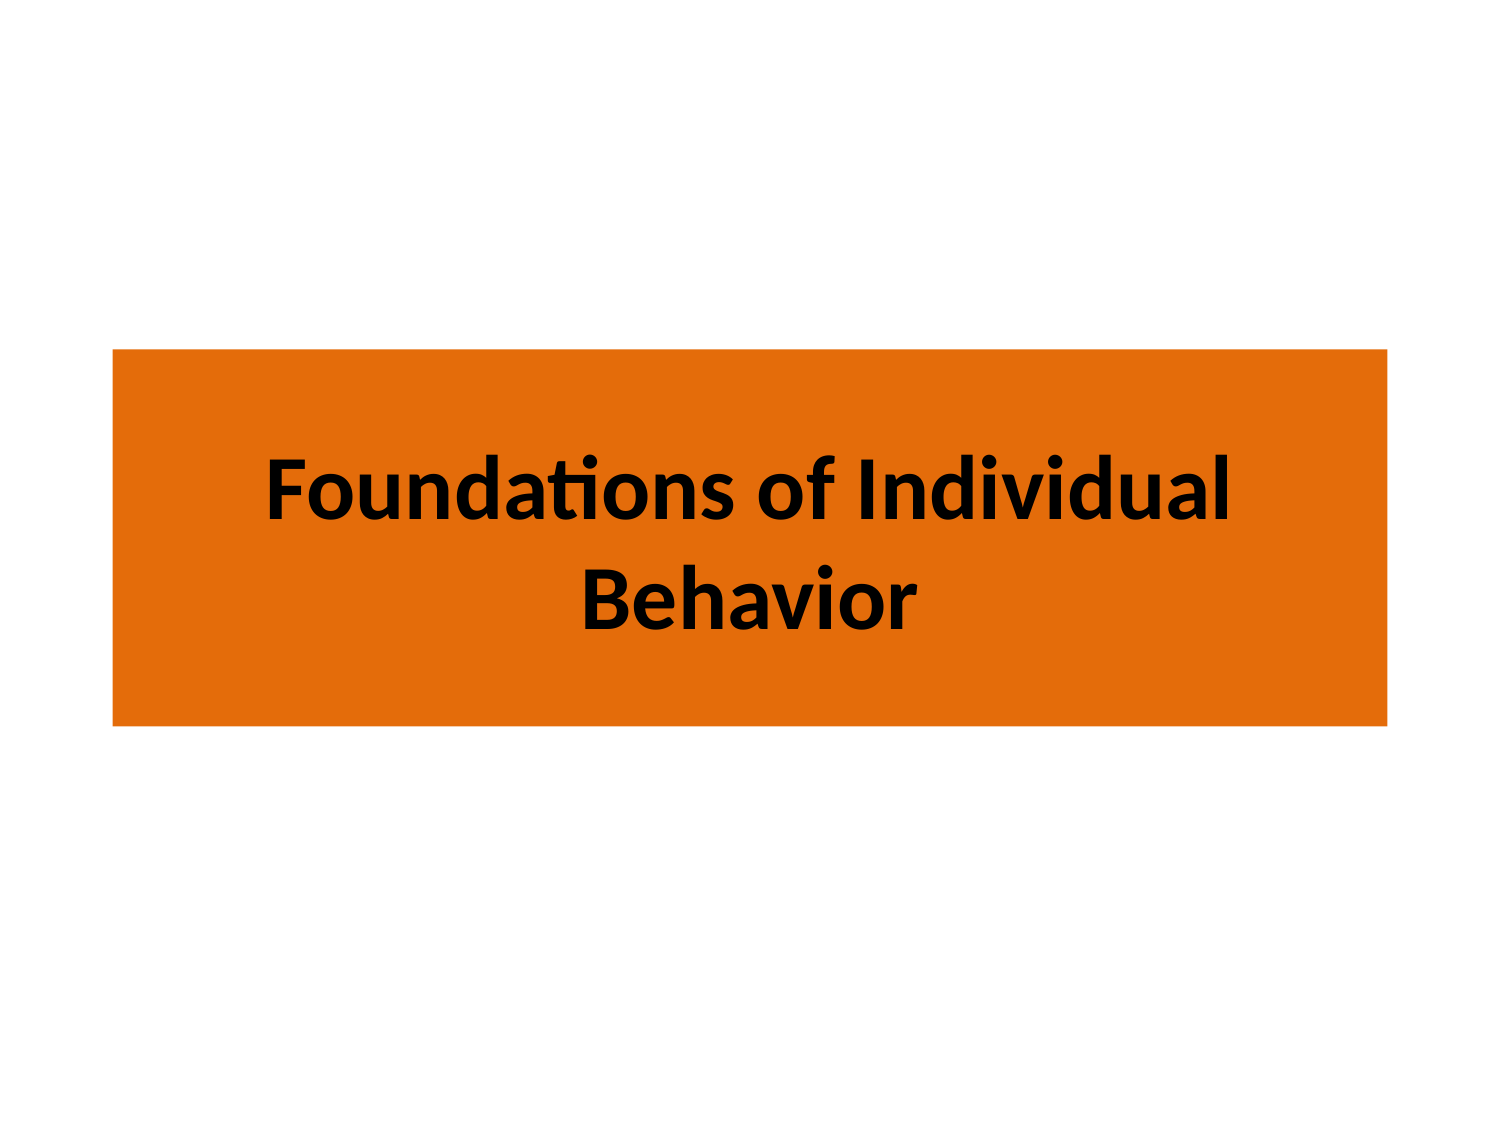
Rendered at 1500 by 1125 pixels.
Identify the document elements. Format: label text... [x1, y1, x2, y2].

title Foundations of Individual Behavior [112, 349, 1388, 727]
